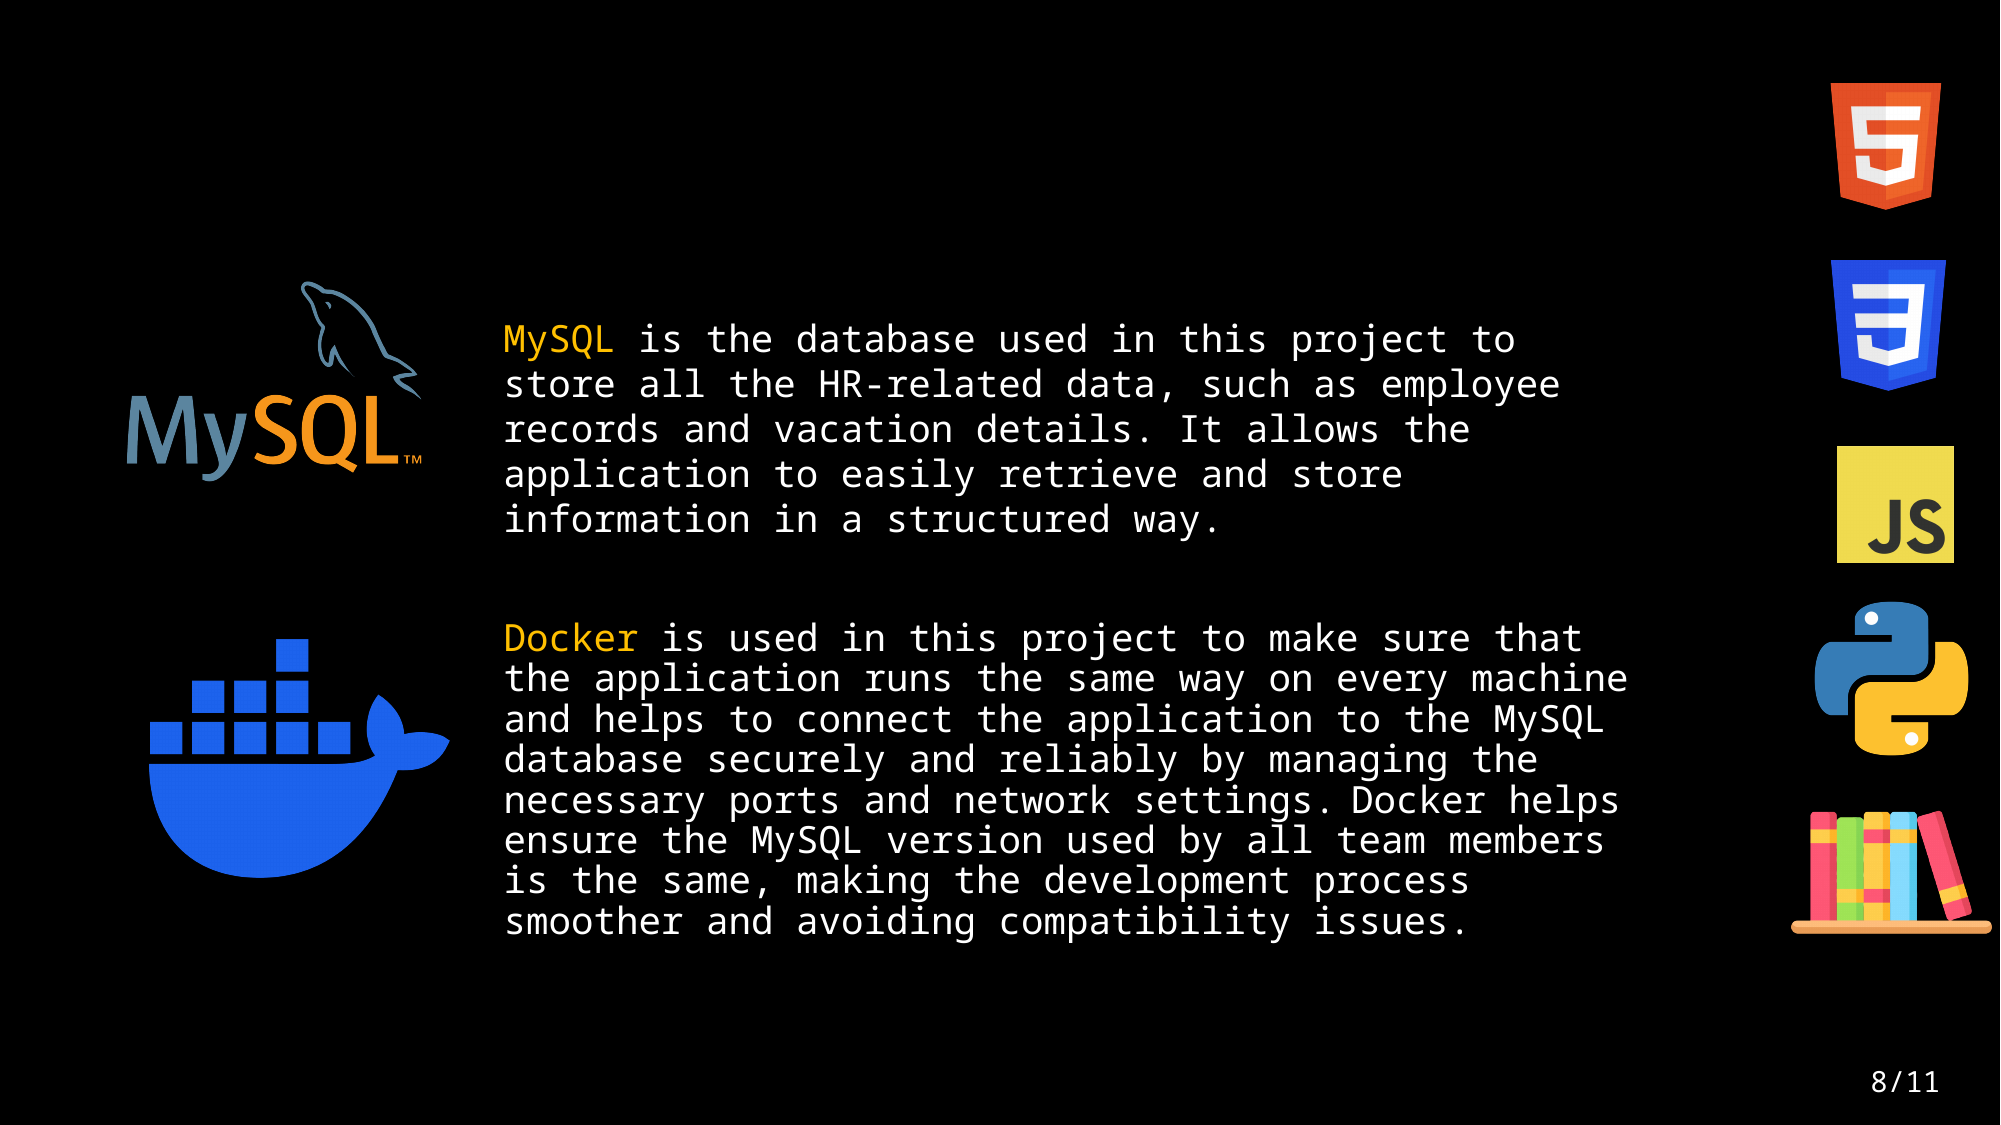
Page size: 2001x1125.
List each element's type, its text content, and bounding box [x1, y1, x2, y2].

picture [148, 639, 451, 878]
text_box MySQL is the database used in this project to store all the HR-related data, such as employee records and vacation details. It allows the application to easily retrieve and store information in a structured way. [490, 307, 1612, 548]
picture [1822, 260, 1954, 392]
text_box 8/11 [1855, 1055, 1971, 1106]
picture [1790, 577, 1992, 973]
picture [1836, 446, 1954, 563]
picture [69, 163, 490, 584]
text_box Docker is used in this project to make sure that the application runs the same way on every machine and helps to connect the application to the MySQL database securely and reliably by managing the necessary ports and network settings. Docker helps ensure the MySQL version used by all team members is the same, making the development process smoother and avoiding compatibility issues. [488, 611, 1676, 876]
picture [1822, 83, 1949, 210]
